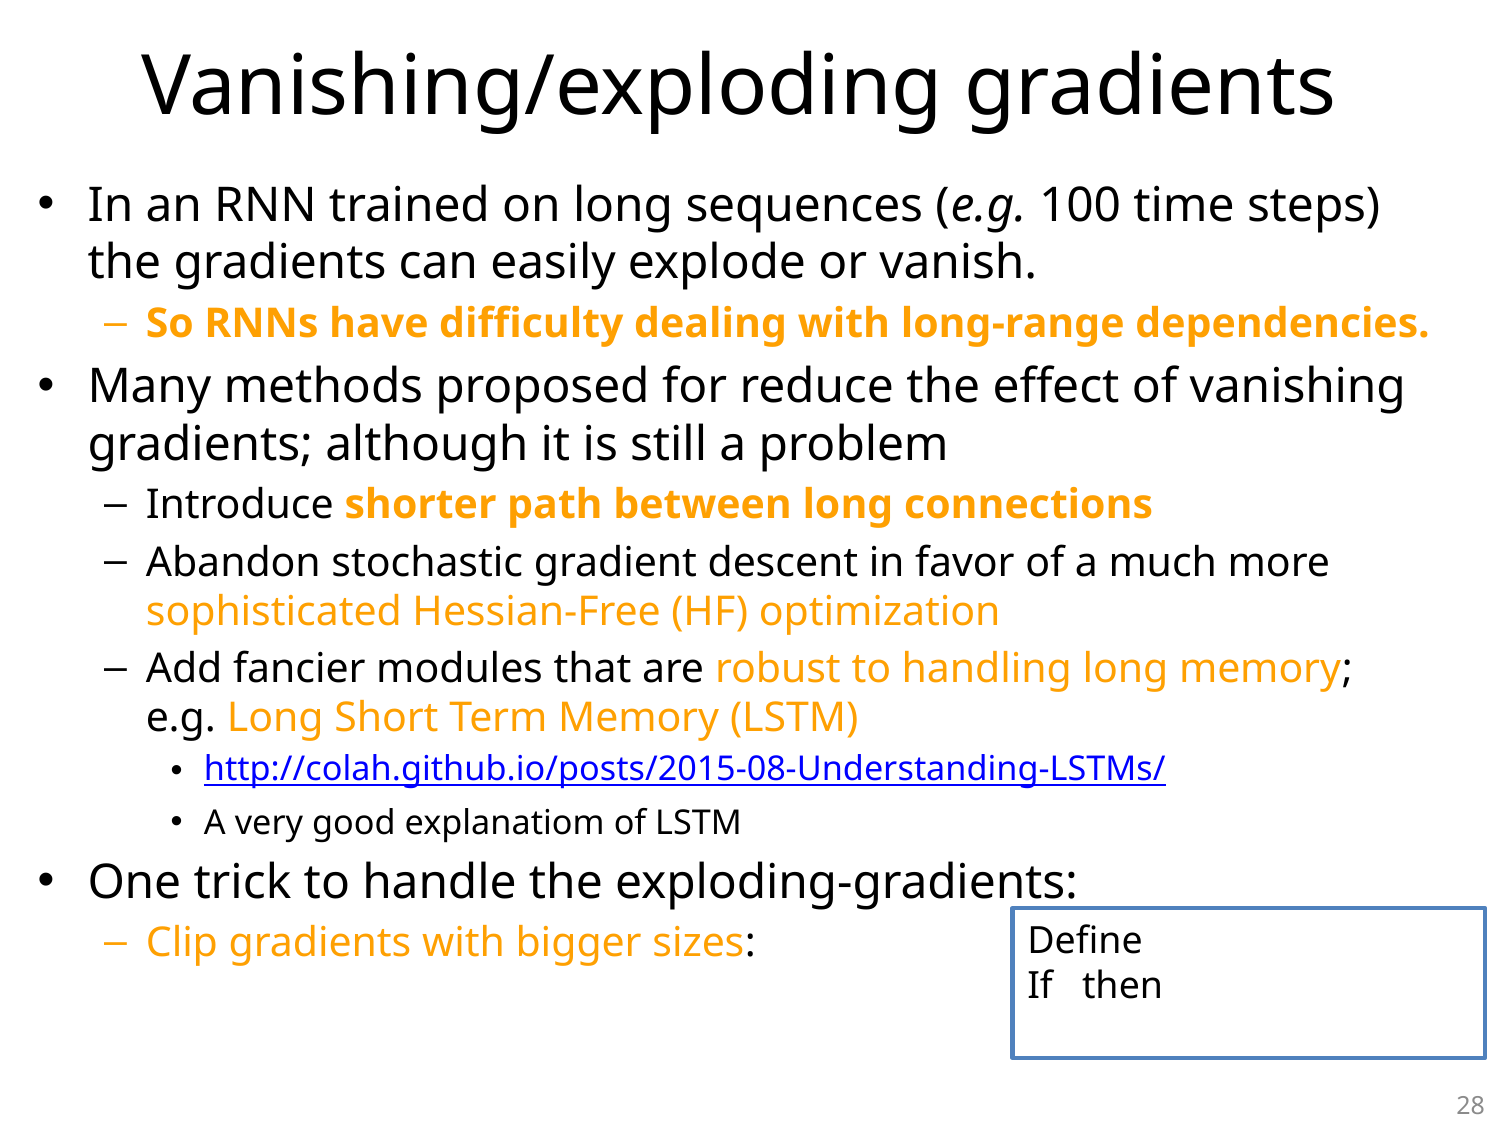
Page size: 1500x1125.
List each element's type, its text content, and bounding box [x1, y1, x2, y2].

title Vanishing/exploding gradients [0, 0, 1500, 163]
slide_number 28 [1149, 1087, 1500, 1125]
list In an RNN trained on long sequences (e.g. 100 time steps) the gradients can easily explode or vanish. So RNNs have difficulty dealing with long-range dependencies. Many methods proposed for reduce the effect of vanishing gradients; although it is still a problem Introduce shorter path between long connections Abandon stochastic gradient descent in favor of a much more sophisticated Hessian-Free (HF) optimization Add fancier modules that are robust to handling long memory; e.g. Long Short Term Memory (LSTM) http://colah.github.io/posts/2015-08-Understanding-LSTMs/ A very good explanatiom of LSTM One trick to handle the exploding-gradients: Clip gradients with bigger sizes: [22, 166, 1448, 1029]
